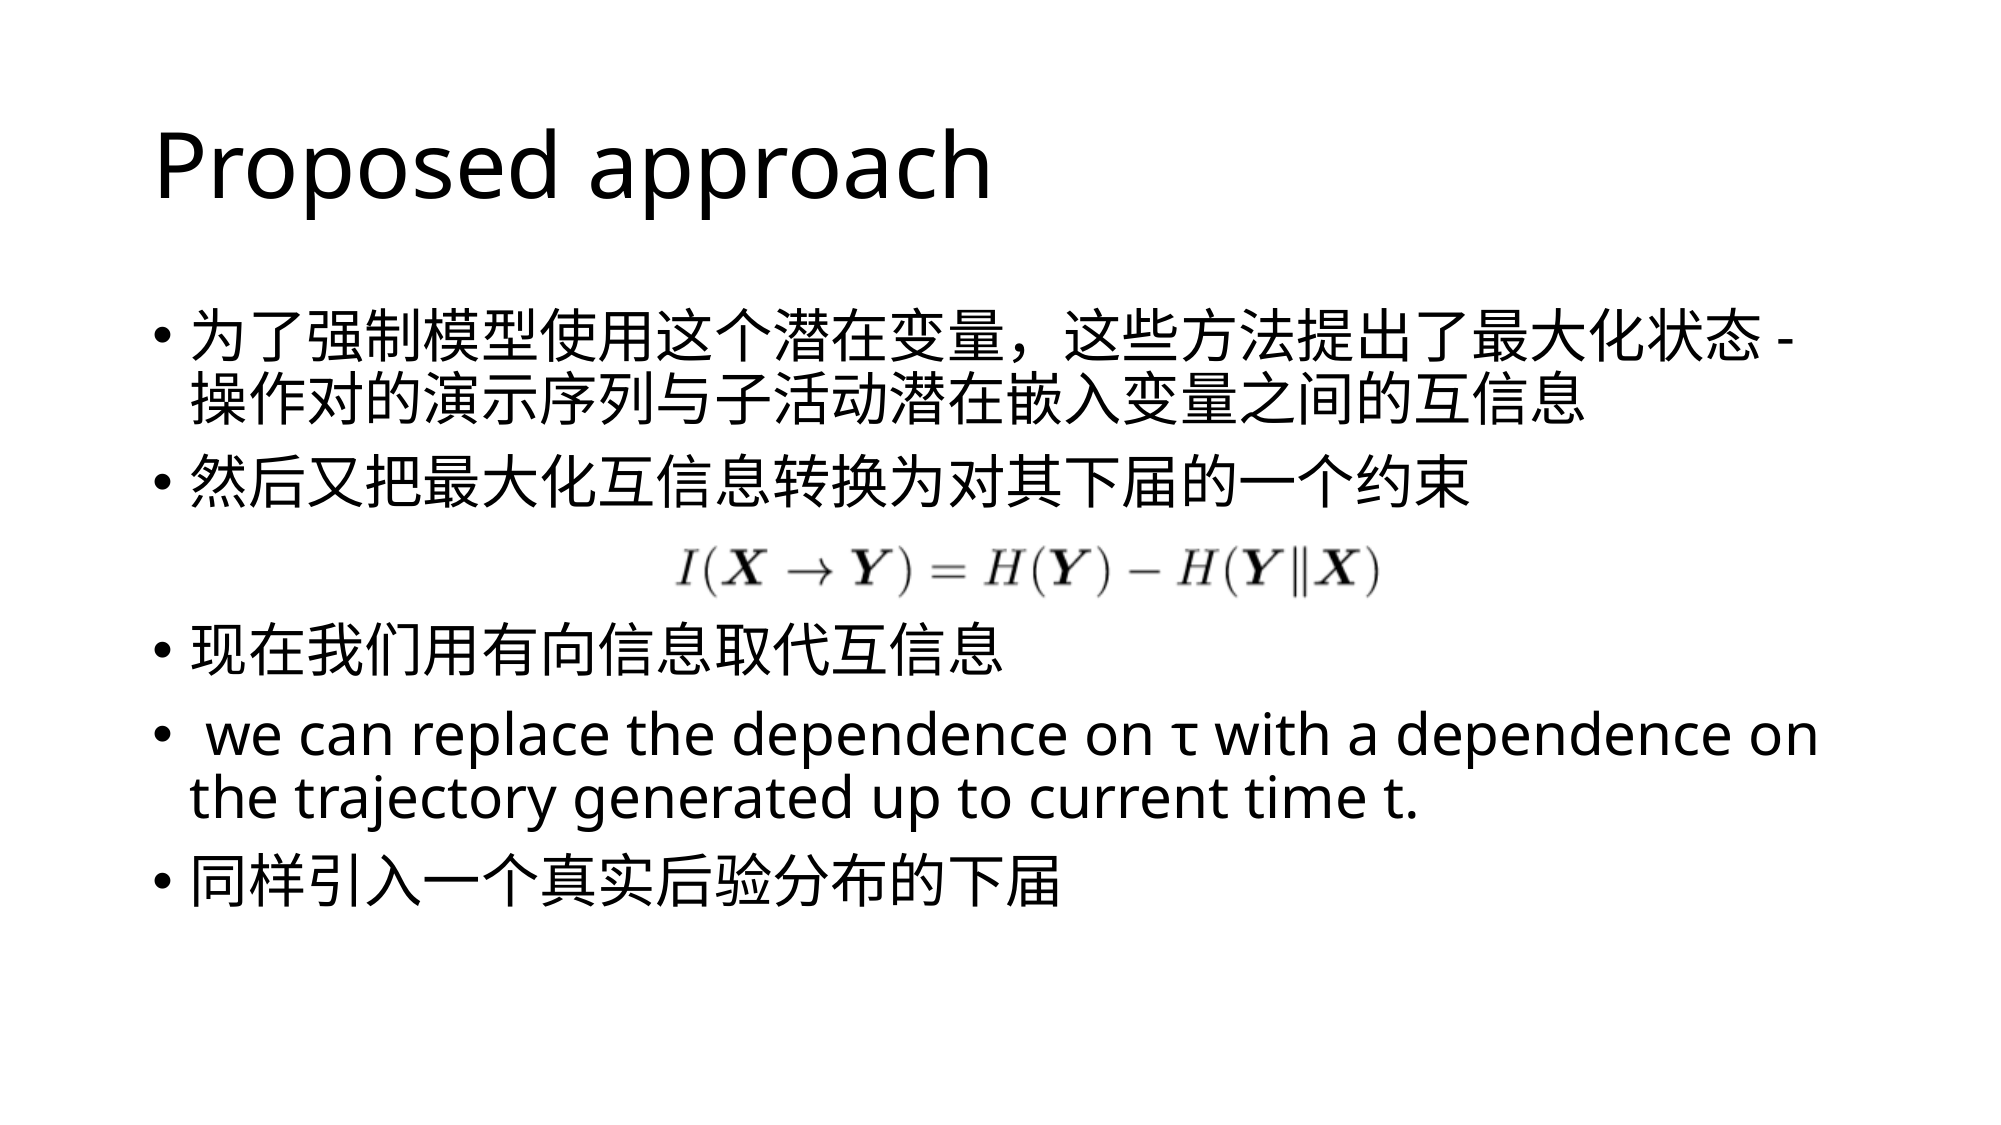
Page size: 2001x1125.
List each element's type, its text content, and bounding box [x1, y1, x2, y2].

title Proposed approach [137, 59, 1863, 278]
picture [525, 519, 1475, 606]
list 为了强制模型使用这个潜在变量，这些方法提出了最大化状态-操作对的演示序列与子活动潜在嵌入变量之间的互信息 然后又把最大化互信息转换为对其下届的一个约束 现在我们用有向信息取代互信息 we can replace the dependence on τ with a dependence on the trajectory generated up to current time t. 同样引入一个真实后验分布的下届 [137, 299, 1863, 1014]
